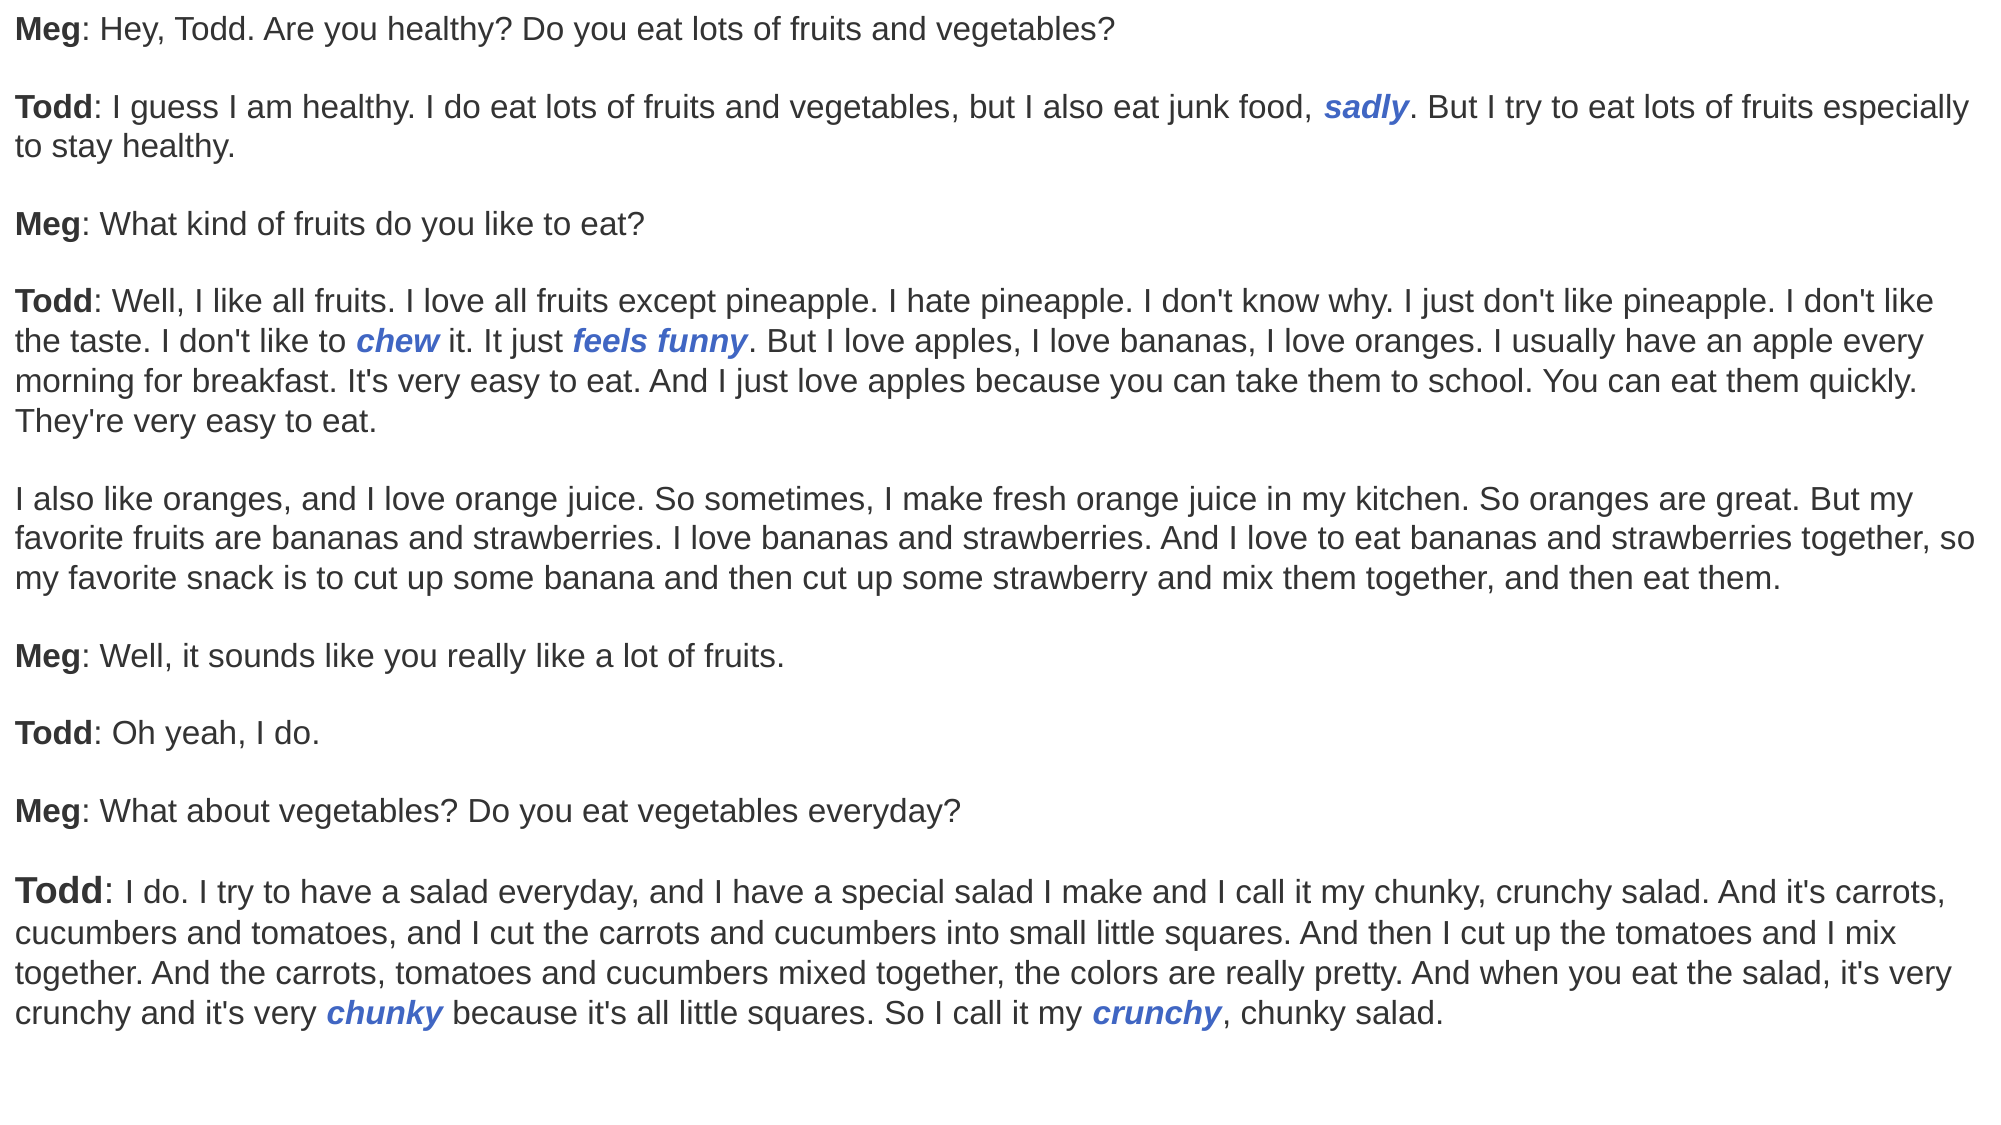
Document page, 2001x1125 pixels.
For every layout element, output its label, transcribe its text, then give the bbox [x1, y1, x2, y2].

text_box Meg: Hey, Todd. Are you healthy? Do you eat lots of fruits and vegetables? Todd: I guess I am healthy. I do eat lots of fruits and vegetables, but I also eat junk food, sadly. But I try to eat lots of fruits especially to stay healthy. Meg: What kind of fruits do you like to eat? Todd: Well, I like all fruits. I love all fruits except pineapple. I hate pineapple. I don't know why. I just don't like pineapple. I don't like the taste. I don't like to chew it. It just feels funny. But I love apples, I love bananas, I love oranges. I usually have an apple every morning for breakfast. It's very easy to eat. And I just love apples because you can take them to school. You can eat them quickly. They're very easy to eat. I also like oranges, and I love orange juice. So sometimes, I make fresh orange juice in my kitchen. So oranges are great. But my favorite fruits are bananas and strawberries. I love bananas and strawberries. And I love to eat bananas and strawberries together, so my favorite snack is to cut up some banana and then cut up some strawberry and mix them together, and then eat them. Meg: Well, it sounds like you really like a lot of fruits. Todd: Oh yeah, I do. Meg: What about vegetables? Do you eat vegetables everyday? Todd: I do. I try to have a salad everyday, and I have a special salad I make and I call it my chunky, crunchy salad. And it's carrots, cucumbers and tomatoes, and I cut the carrots and cucumbers into small little squares. And then I cut up the tomatoes and I mix together. And the carrots, tomatoes and cucumbers mixed together, the colors are really pretty. And when you eat the salad, it's very crunchy and it's very chunky because it's all little squares. So I call it my crunchy, chunky salad. [0, 0, 2000, 1125]
